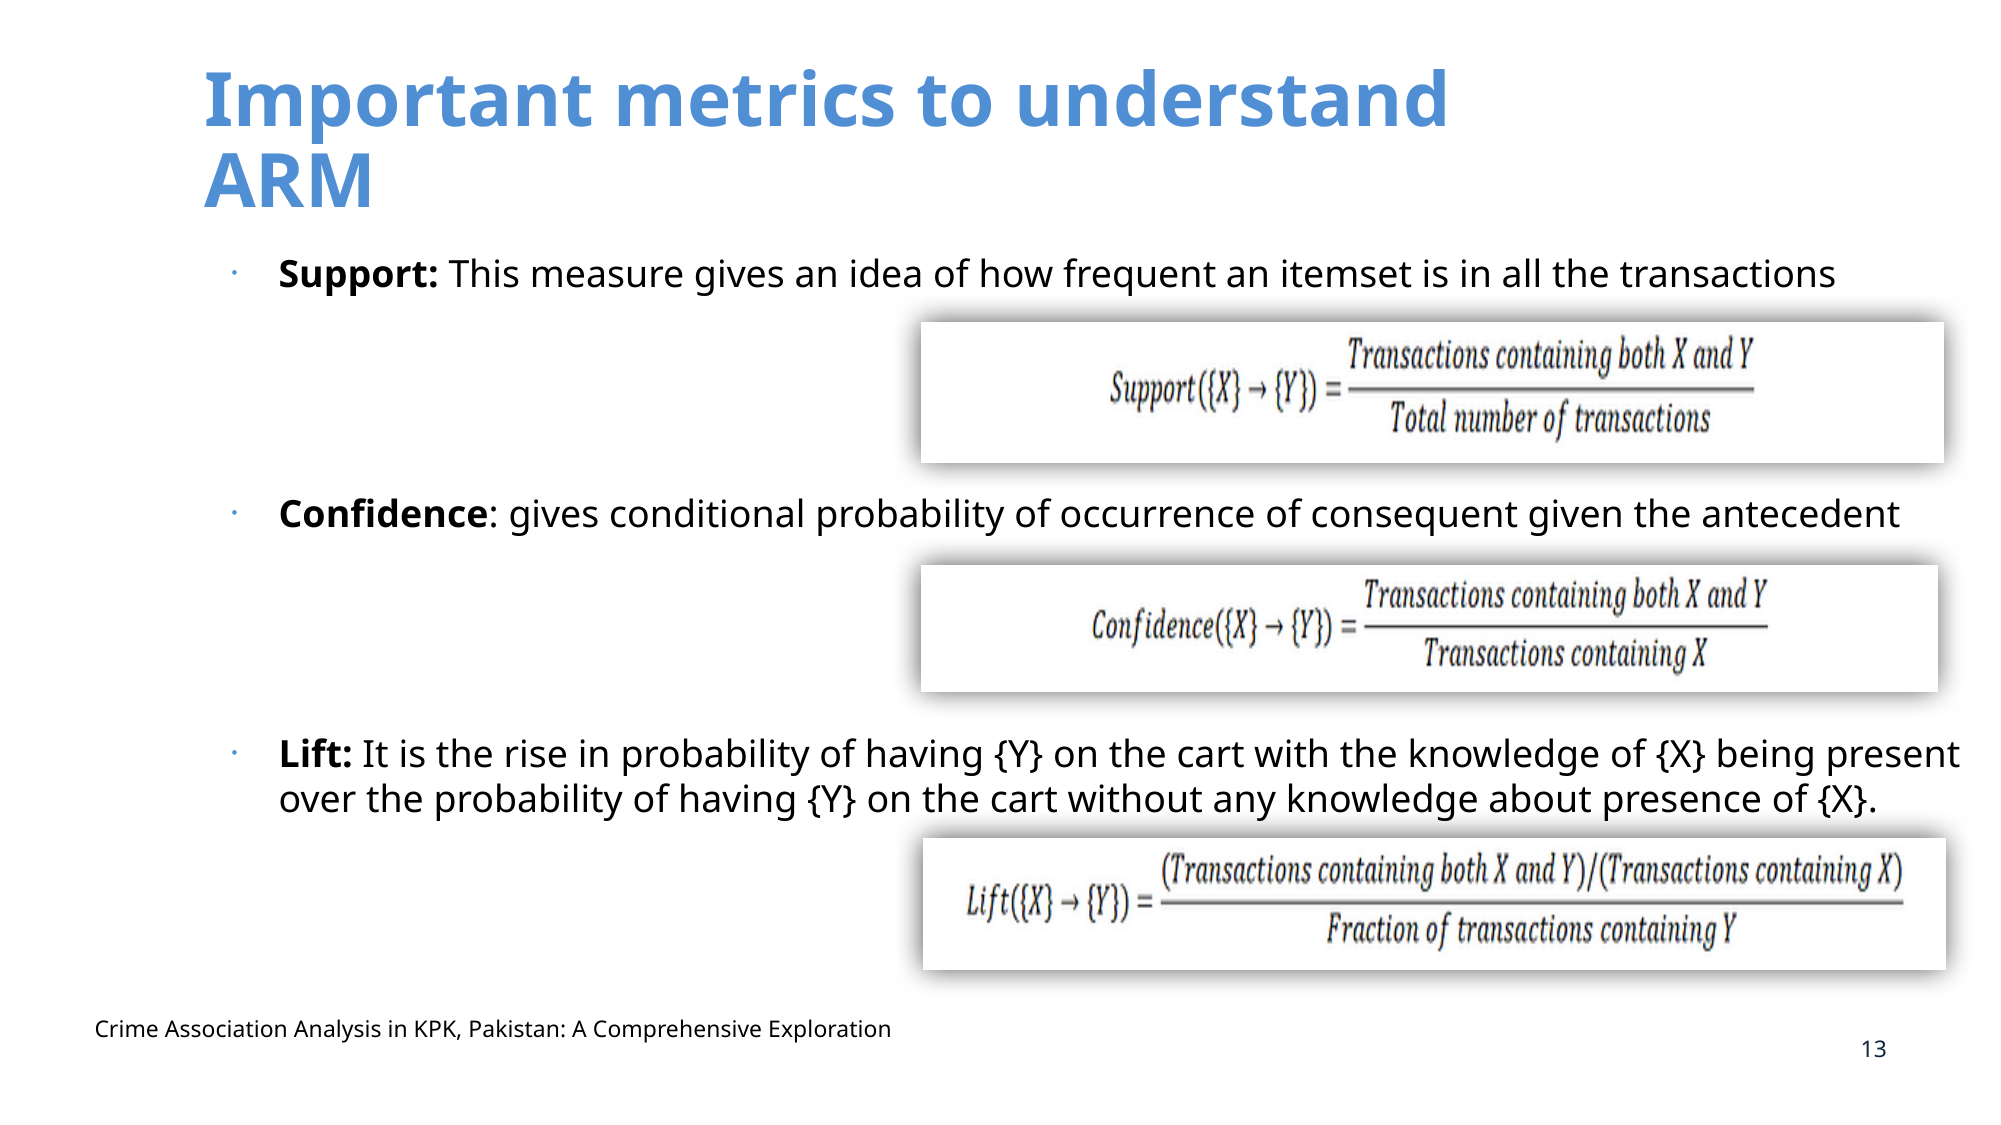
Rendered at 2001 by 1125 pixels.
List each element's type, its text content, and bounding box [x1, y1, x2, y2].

slide_number 13 [1836, 1020, 1912, 1080]
picture [923, 838, 1946, 970]
picture [921, 565, 1938, 692]
title Important metrics to understand ARM [189, 0, 1630, 286]
text_box Crime Association Analysis in KPK, Pakistan: A Comprehensive Exploration [79, 998, 958, 1059]
text_box Support: This measure gives an idea of how frequent an itemset is in all the transactions Confidence: gives conditional probability of occurrence of consequent given the antecedent Lift: It is the rise in probability of having {Y} on the cart with the knowledge of {X} being present over the probability of having {Y} on the cart without any knowledge about presence of {X}. [216, 243, 2000, 963]
picture [921, 322, 1944, 463]
